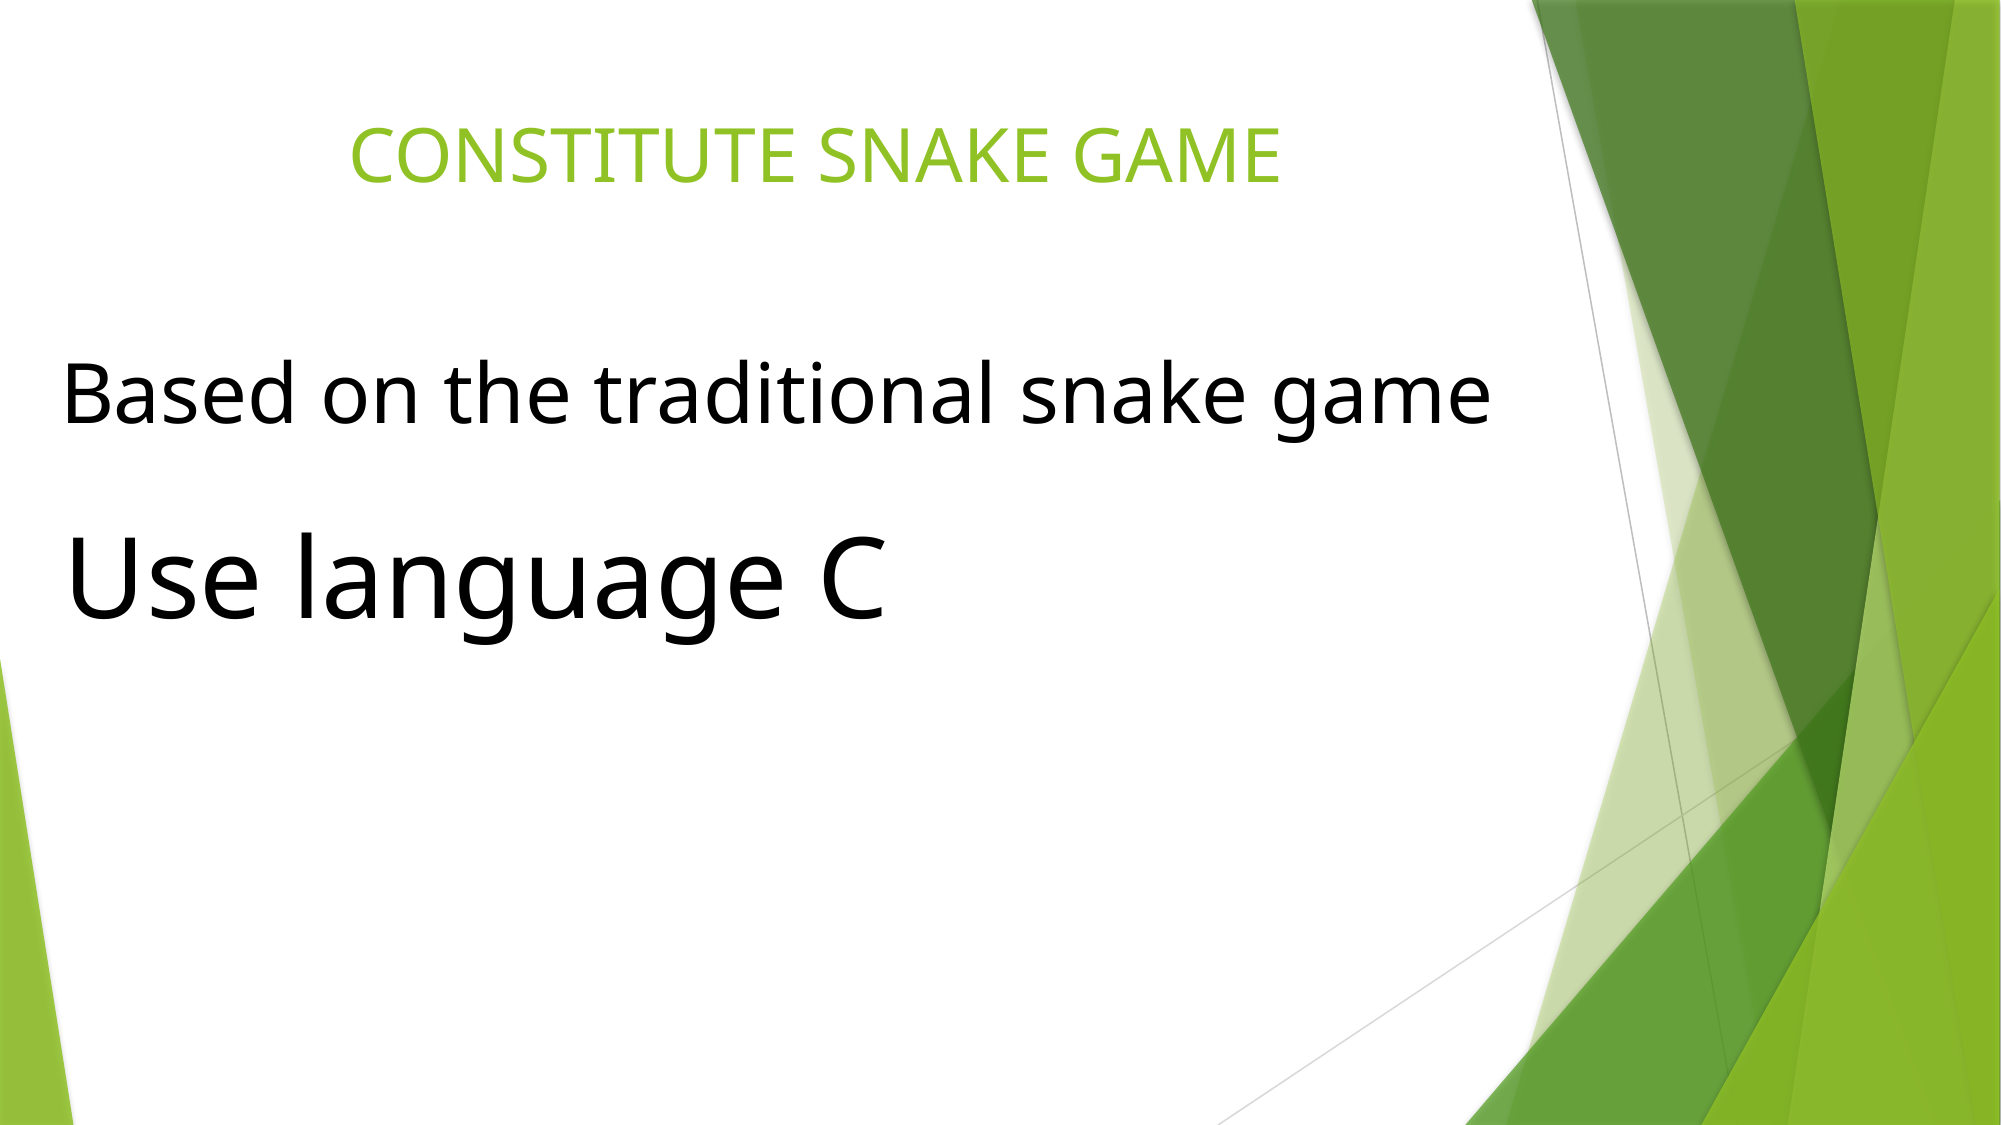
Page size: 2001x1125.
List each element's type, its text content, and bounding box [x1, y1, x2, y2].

text_box Use language C [48, 498, 905, 649]
title CONSTITUTE SNAKE GAME [111, 99, 1522, 218]
text_box Based on the traditional snake game [44, 332, 1510, 448]
